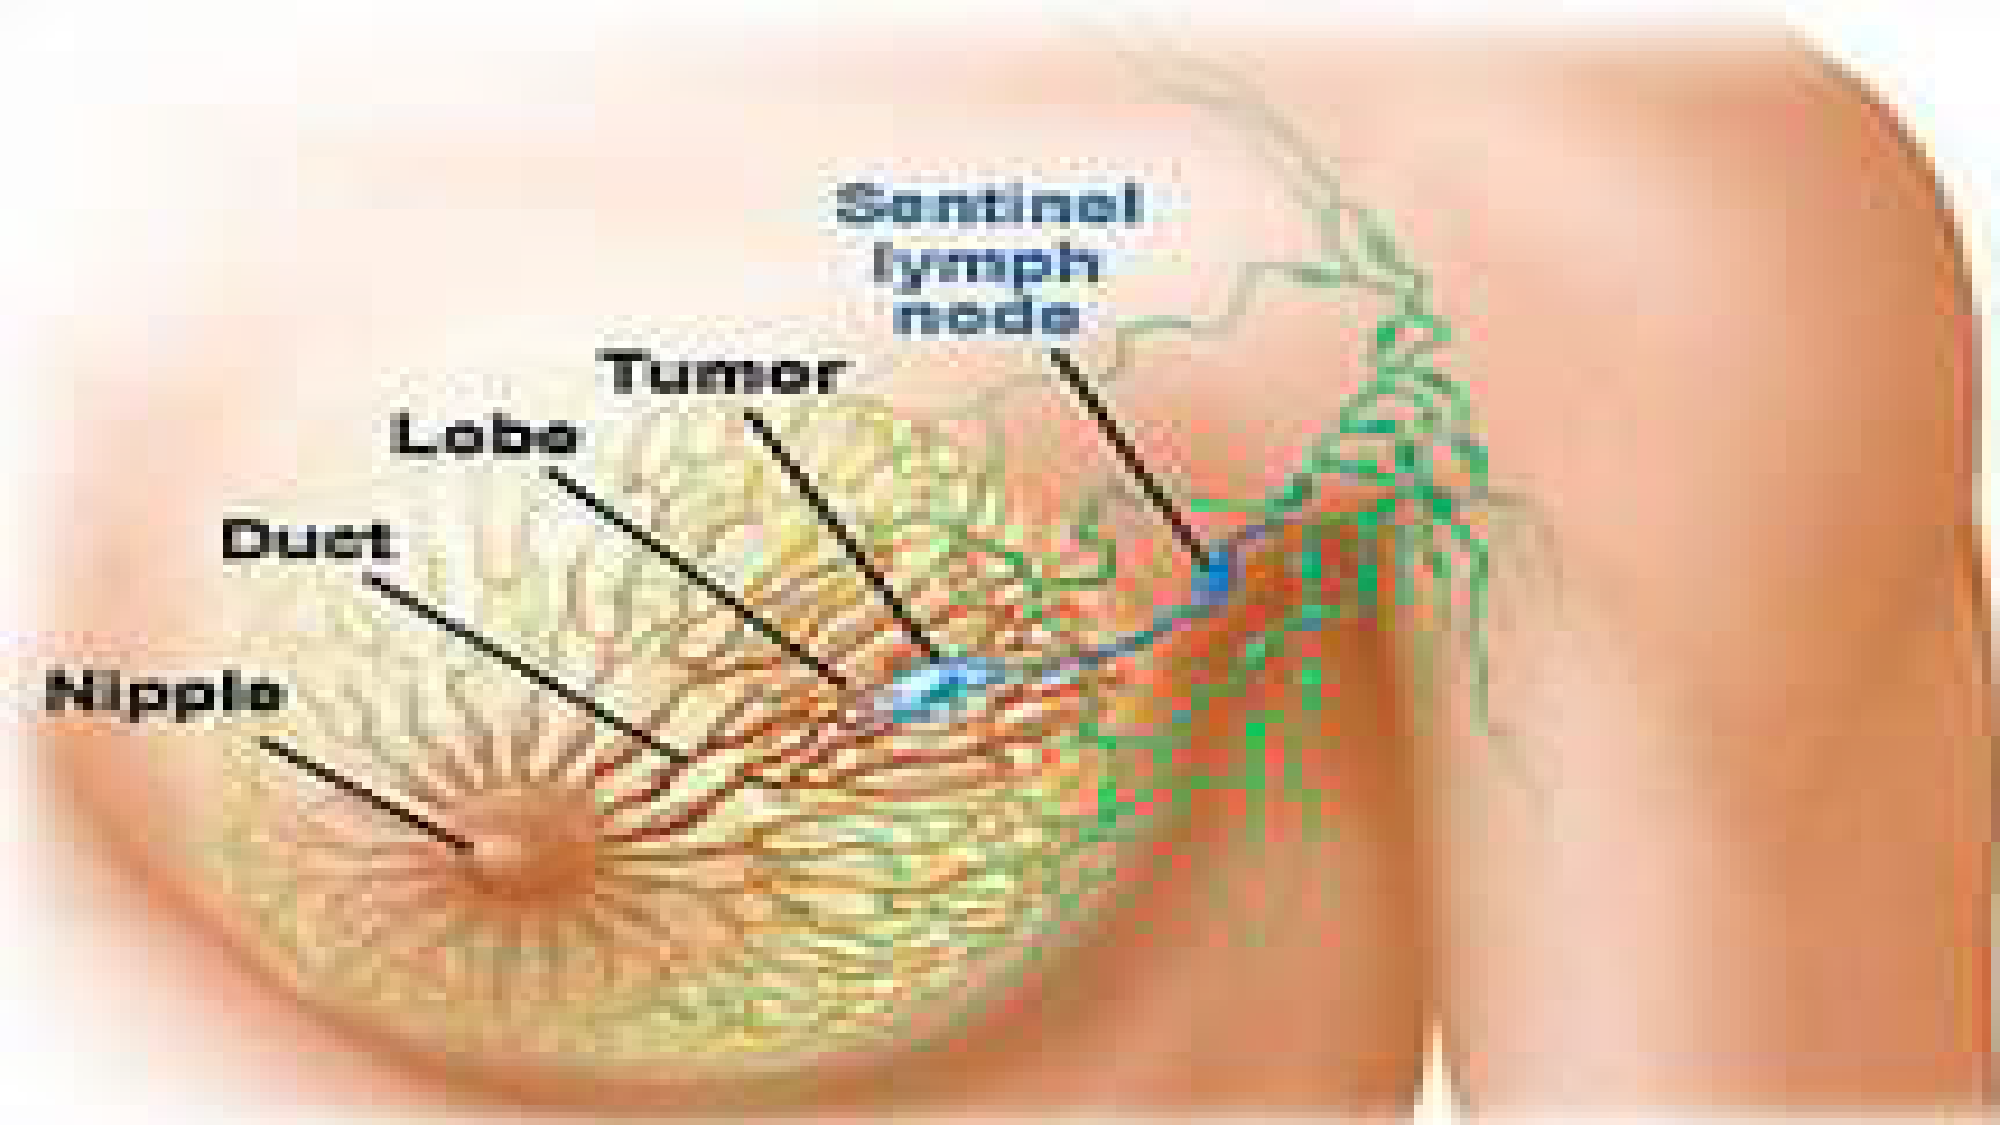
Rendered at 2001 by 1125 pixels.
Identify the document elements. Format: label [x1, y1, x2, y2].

list [0, 0, 2000, 1125]
